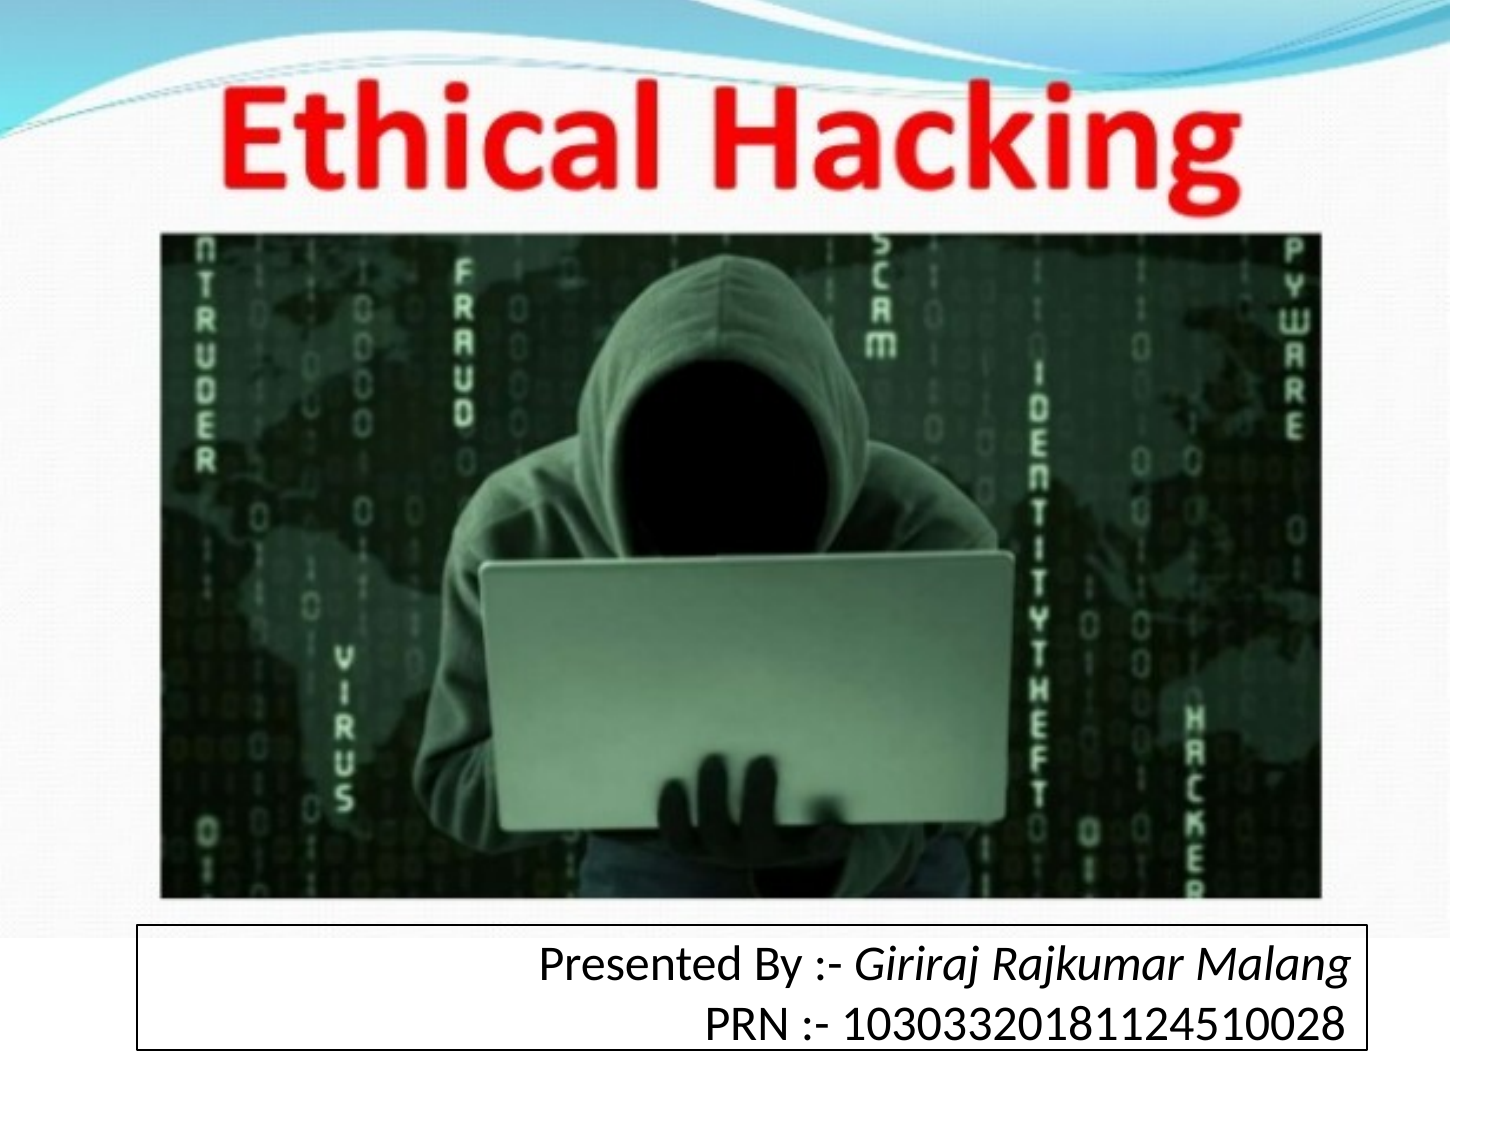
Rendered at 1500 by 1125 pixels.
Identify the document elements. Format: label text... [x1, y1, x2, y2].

slide_number 1 [1080, 1046, 1425, 1103]
text_box Presented By :- Giriraj Rajkumar Malang PRN :- 10303320181124510028 [137, 924, 1368, 1050]
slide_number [75, 1046, 420, 1103]
text_box [0, 0, 1450, 938]
